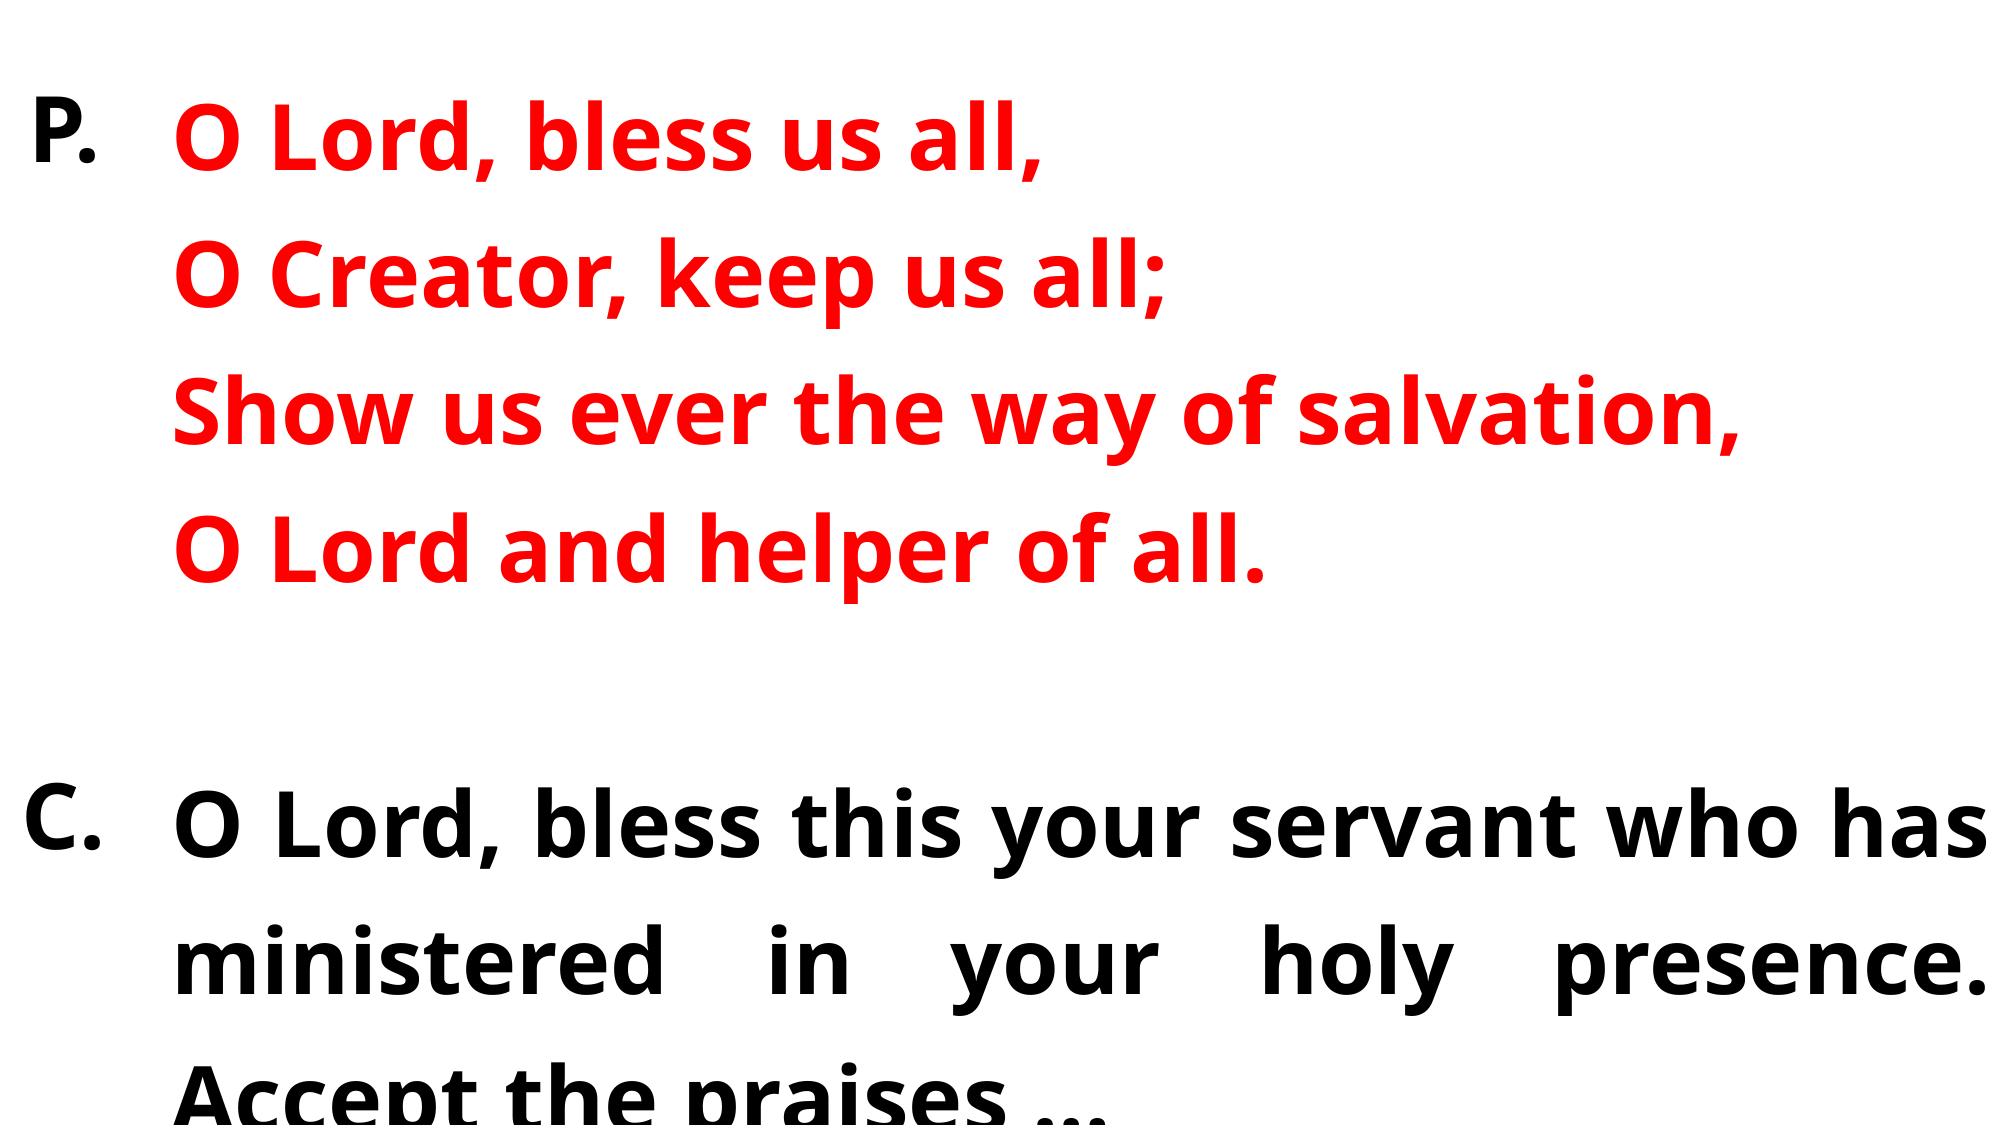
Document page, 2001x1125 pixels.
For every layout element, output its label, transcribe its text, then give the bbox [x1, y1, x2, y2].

text_box P. [21, 63, 172, 189]
text_box C. [13, 751, 164, 876]
text_box O Lord, bless us all, O Creator, keep us all; Show us ever the way of salvation, O Lord and helper of all. O Lord, bless this your servant who has ministered in your holy presence. Accept the praises … [163, 43, 2000, 1125]
